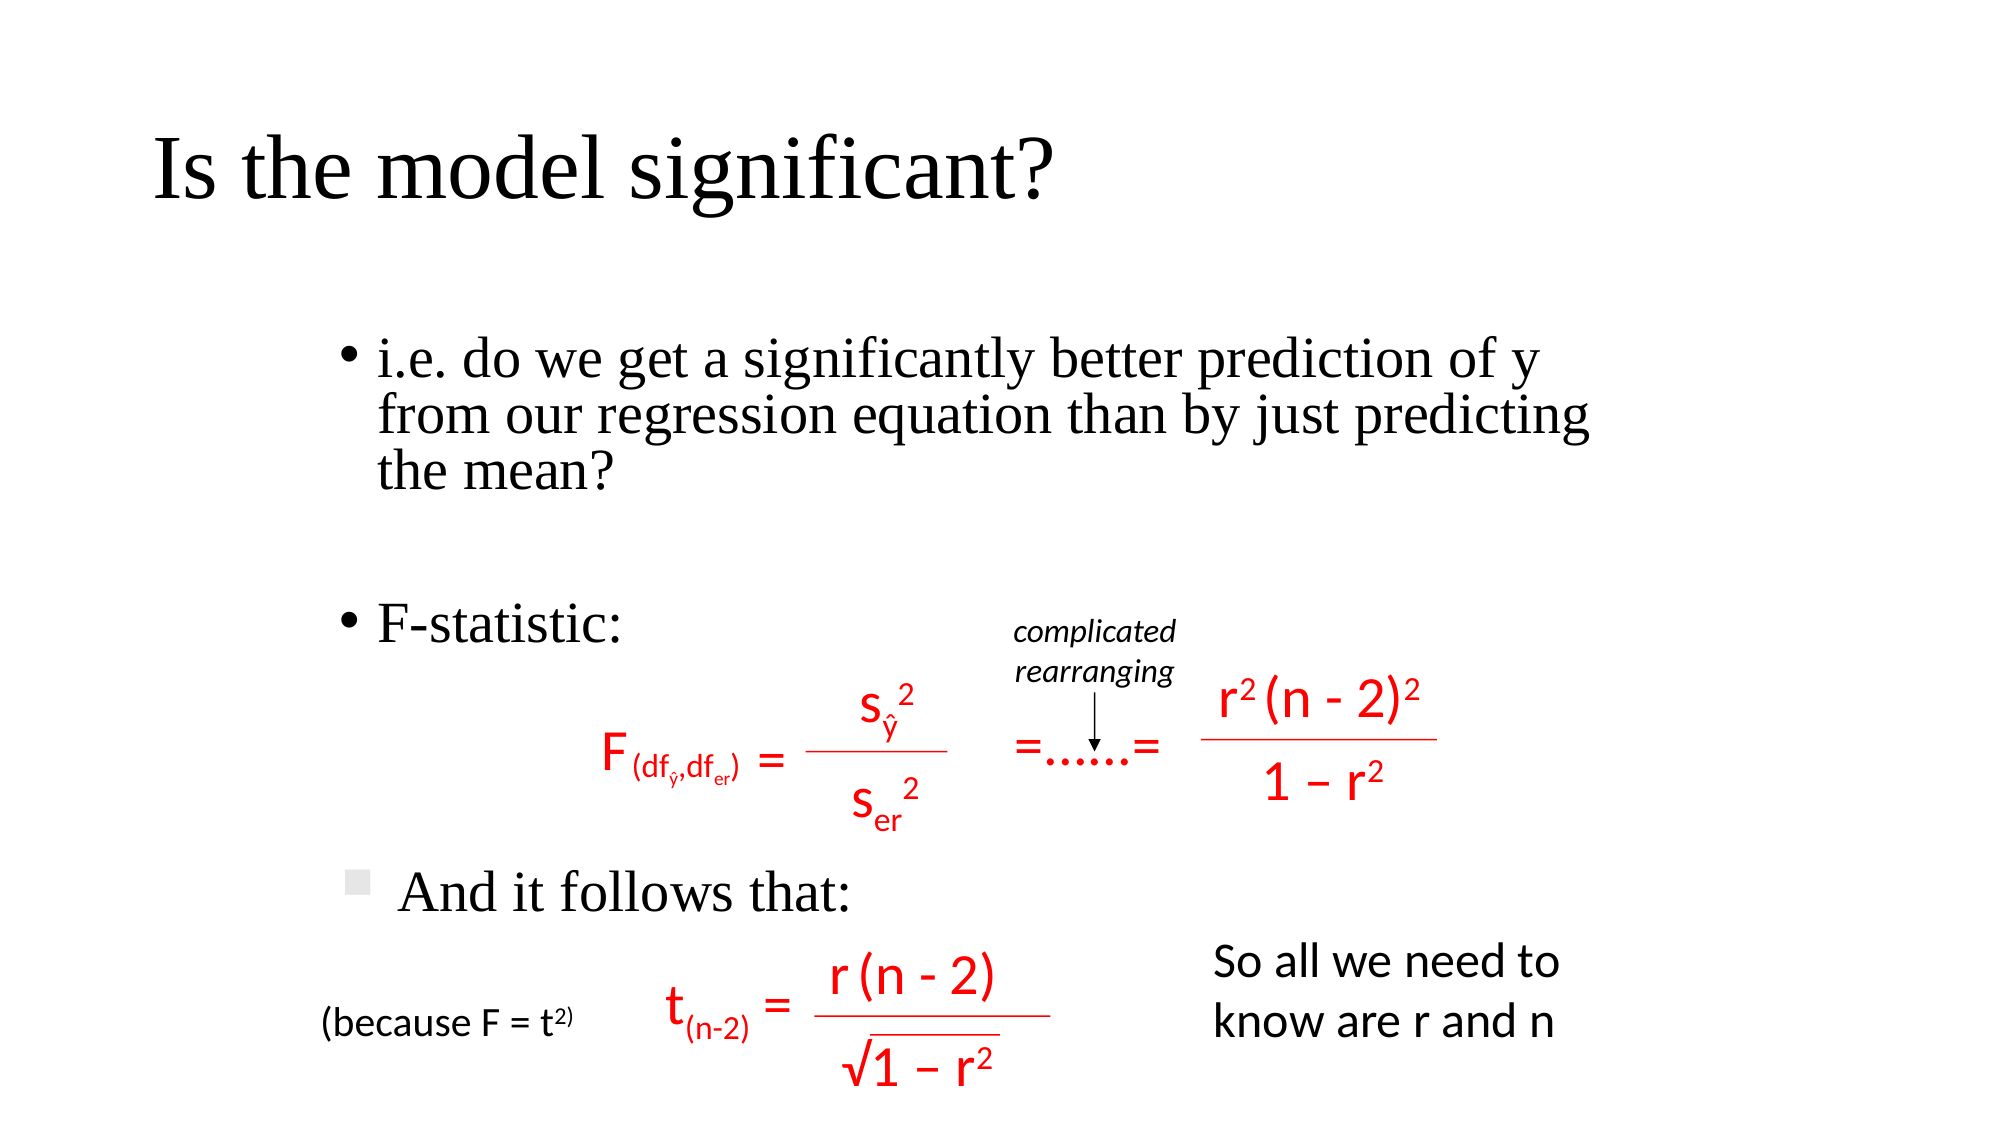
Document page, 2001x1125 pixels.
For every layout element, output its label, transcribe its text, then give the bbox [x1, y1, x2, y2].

text_box [1088, 692, 1101, 752]
text_box So all we need to know are r and n [1199, 920, 1587, 1055]
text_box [586, 656, 948, 838]
text_box t(n-2) = [650, 959, 808, 1054]
text_box complicated rearranging [998, 601, 1192, 697]
text_box (because F = t2) [305, 987, 589, 1053]
text_box √1 – r2 [826, 1020, 1008, 1106]
title Is the model significant? [137, 59, 1863, 278]
text_box And it follows that: [326, 845, 1677, 953]
text_box r (n - 2) [815, 928, 1013, 1014]
text_box =......= [1000, 699, 1177, 784]
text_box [1197, 651, 1443, 820]
list i.e. do we get a significantly better prediction of y from our regression equation than by just predicting the mean? F-statistic: [324, 324, 1675, 681]
